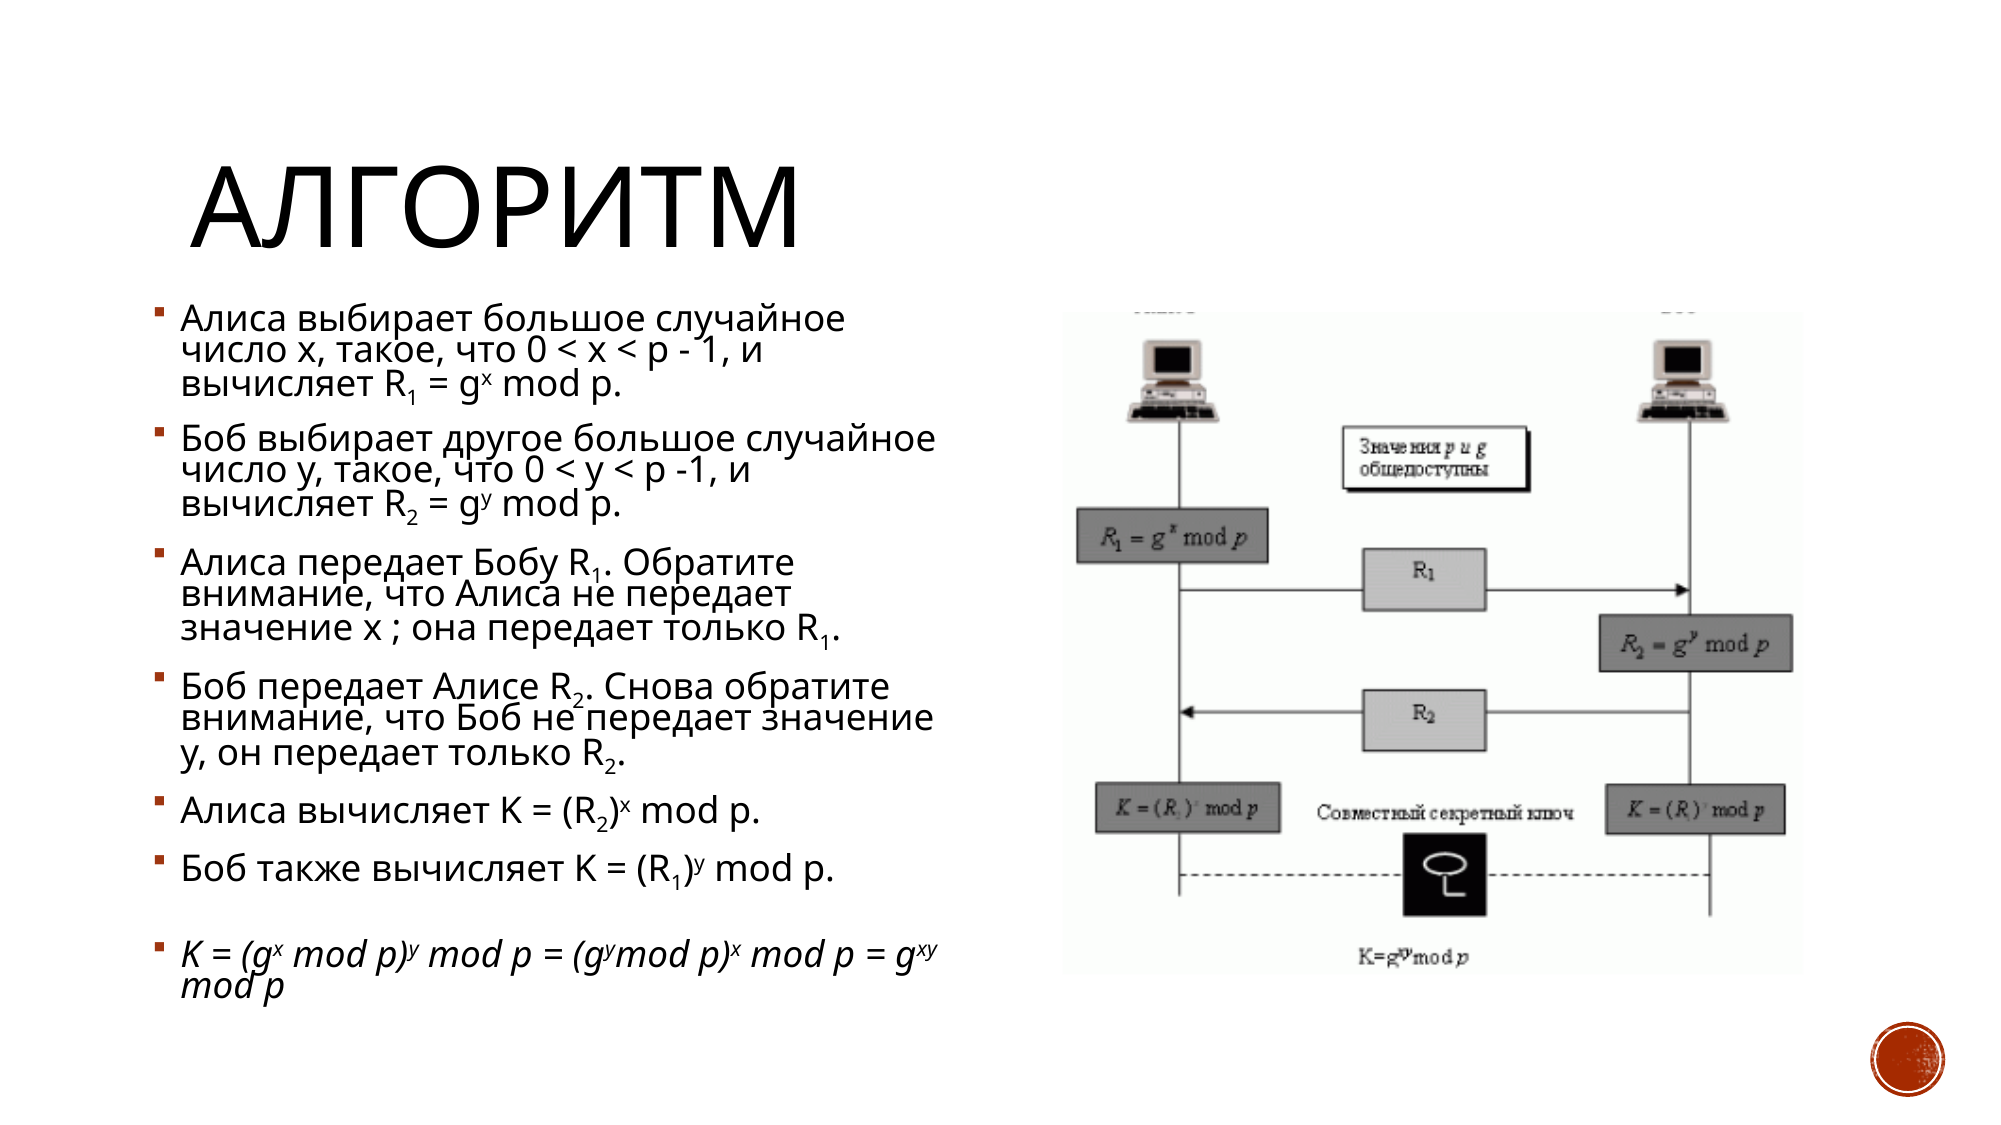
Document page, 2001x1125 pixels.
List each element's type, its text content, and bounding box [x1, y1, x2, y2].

picture [1039, 312, 1873, 1014]
title Алгоритм [175, 79, 1826, 344]
list Алиса выбирает большое случайное число x, такое, что 0 < x < p - 1, и вычисляет R1 = gx mod p. Боб выбирает другое большое случайное число y, такое, что 0 < y < p -1, и вычисляет R2 = gy mod p. Алиса передает Бобу R1. Обратите внимание, что Алиса не передает значение x ; она передает только R1. Боб передает Алисе R2. Снова обратите внимание, что Боб не передает значение y, он передает только R2. Алиса вычисляет K = (R2)x mod p. Боб также вычисляет K = (R1)y mod p. K = (gx mod p)y mod p = (gymod p)x mod p = gxy mod p [137, 299, 961, 1014]
